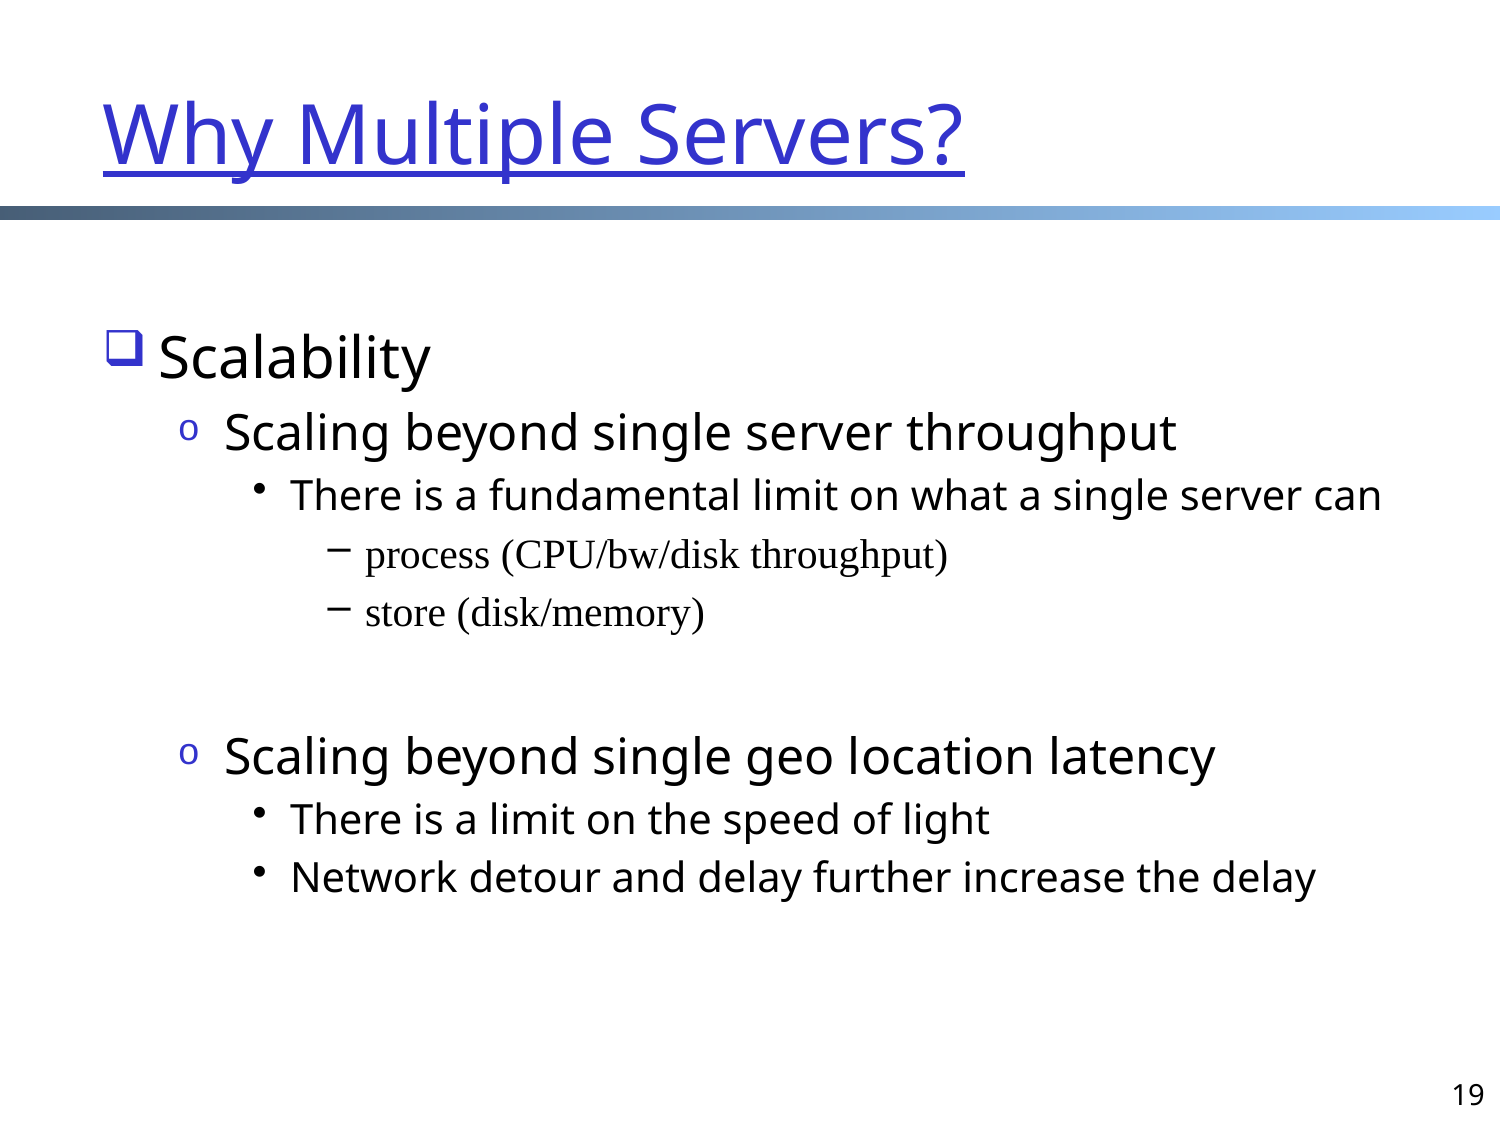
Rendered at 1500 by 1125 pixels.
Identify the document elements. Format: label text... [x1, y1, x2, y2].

text_box [1424, 207, 1428, 219]
slide_number 19 [1424, 1068, 1500, 1125]
list Scalability Scaling beyond single server throughput There is a fundamental limit on what a single server can process (CPU/bw/disk throughput) store (disk/memory) Scaling beyond single geo location latency There is a limit on the speed of light Network detour and delay further increase the delay [87, 312, 1425, 1088]
title Why Multiple Servers? [87, 37, 1363, 225]
